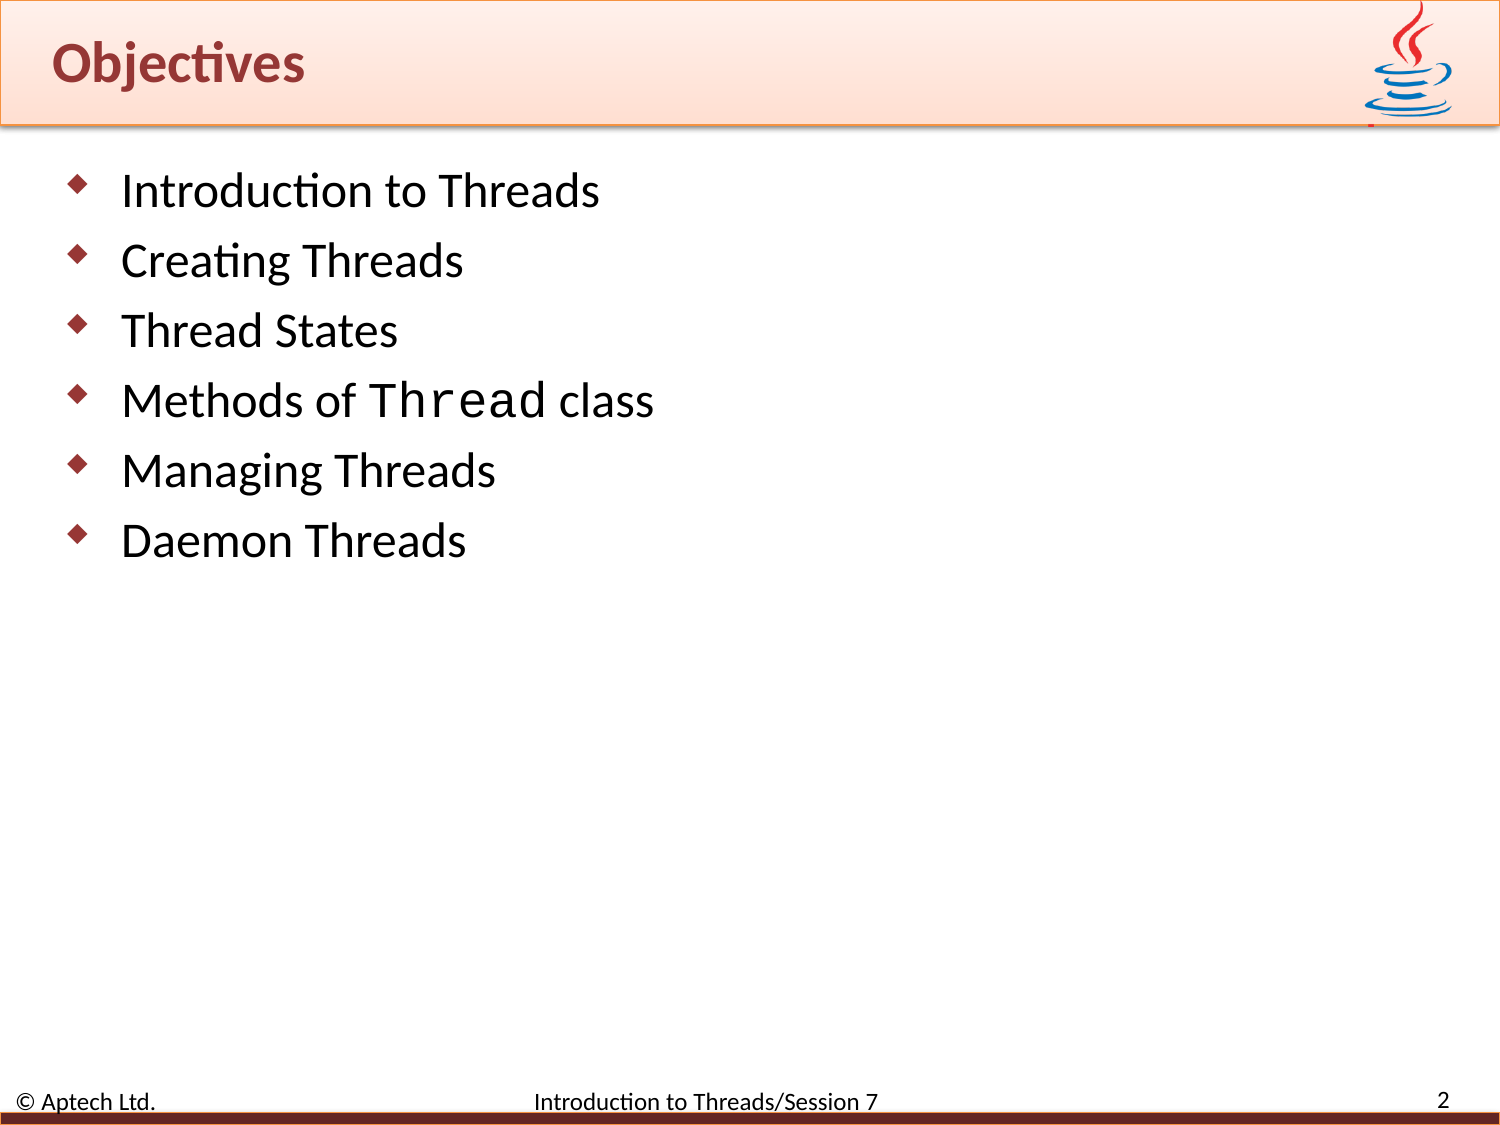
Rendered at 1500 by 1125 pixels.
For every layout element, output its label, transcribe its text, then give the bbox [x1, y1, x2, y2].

title Objectives [37, 24, 1288, 93]
list Introduction to Threads Creating Threads Thread States Methods of Thread class Managing Threads Daemon Threads [49, 149, 1463, 1013]
slide_number 2 [1337, 1084, 1465, 1113]
picture [1362, 0, 1454, 127]
footer © Aptech Ltd. Introduction to Threads/Session 7 [0, 1087, 1325, 1113]
